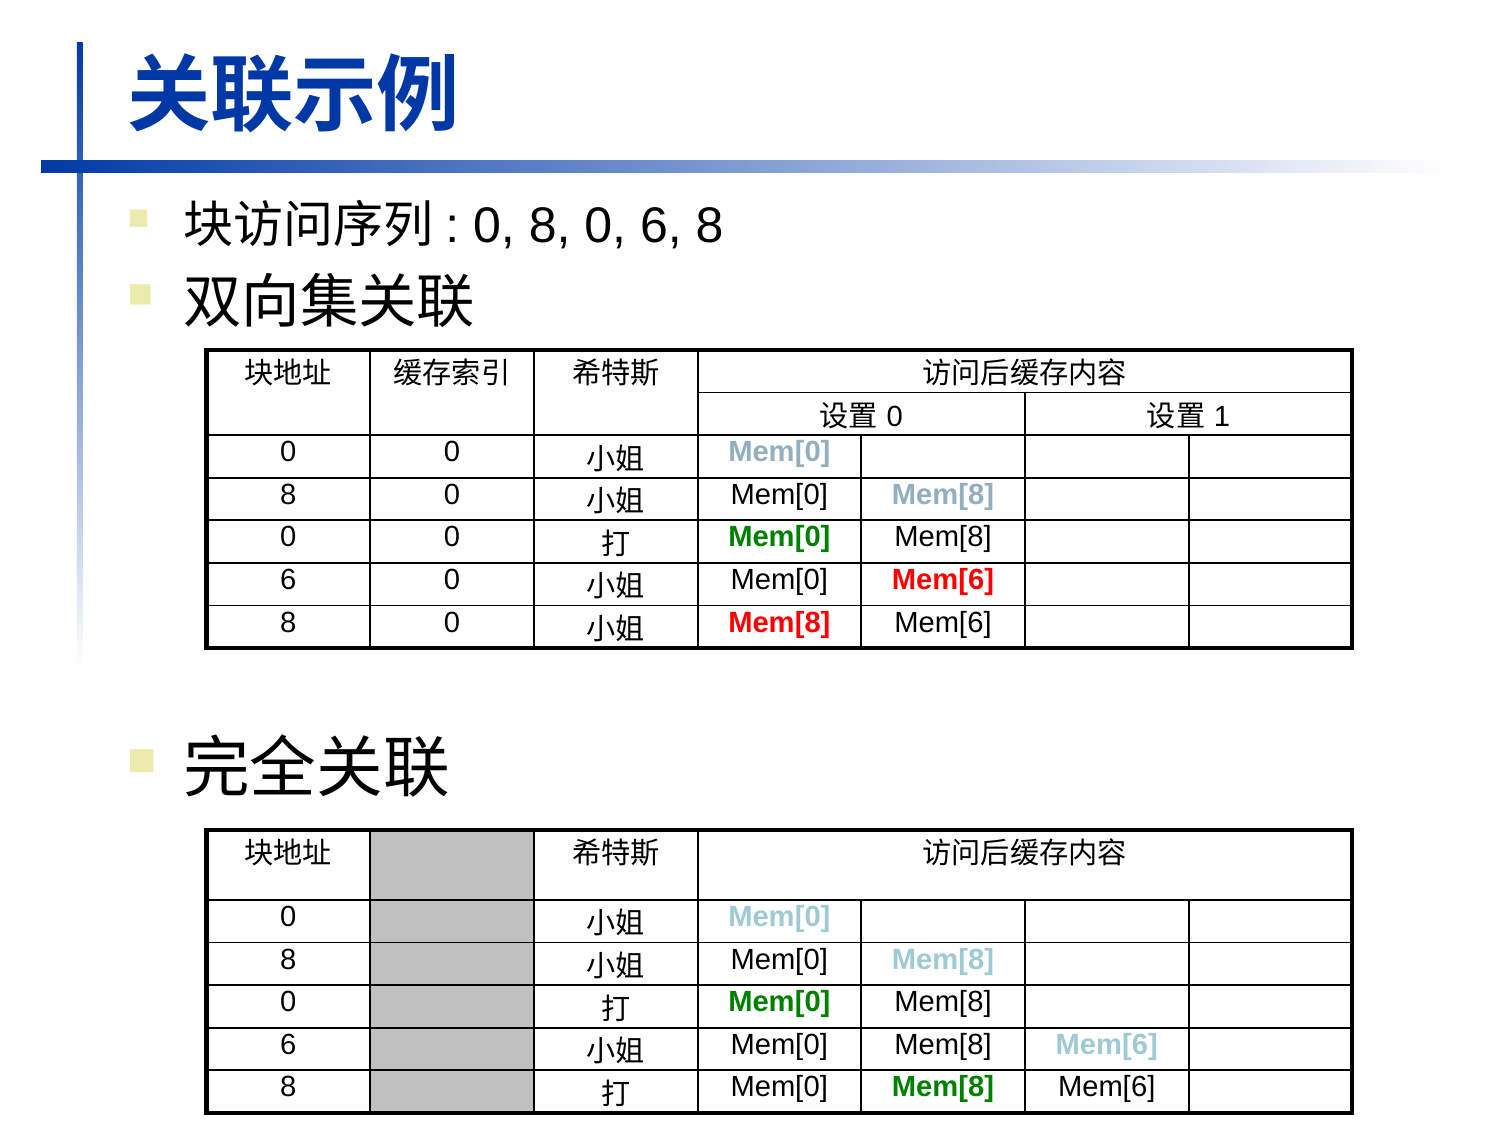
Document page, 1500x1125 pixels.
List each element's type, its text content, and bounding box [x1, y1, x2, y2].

table_cell [862, 436, 1024, 477]
table_cell Mem[6] [862, 606, 1024, 633]
table_cell 小姐 [535, 479, 697, 519]
table_cell [1026, 986, 1188, 1027]
table_cell 小姐 [535, 1029, 697, 1069]
table_cell [1190, 986, 1350, 1027]
table_cell 0 [371, 564, 533, 605]
table_cell 0 [371, 436, 533, 477]
table_cell [1190, 436, 1350, 477]
table_cell [1026, 943, 1188, 984]
table_cell 8 [209, 943, 369, 984]
table_cell 0 [371, 606, 533, 633]
table_cell Mem[0] [699, 564, 860, 605]
table_header 块地址 [209, 832, 369, 899]
table_cell [371, 1071, 533, 1111]
table_cell [1190, 901, 1350, 942]
table_header [371, 832, 533, 899]
table_header 访问后缓存内容 [699, 352, 1350, 392]
table_cell [1026, 479, 1188, 519]
table_cell 0 [209, 436, 369, 477]
table_cell 小姐 [535, 606, 697, 633]
table_header 缓存索引 [371, 352, 533, 434]
table_cell 打 [535, 1071, 697, 1111]
table_cell 8 [209, 1071, 369, 1111]
table_cell [1026, 436, 1188, 477]
table_cell Mem[0] [699, 943, 860, 984]
table_cell Mem[6] [862, 564, 1024, 605]
table_cell [1190, 606, 1350, 633]
table_cell Mem[8] [862, 1071, 1024, 1111]
table_cell [1026, 901, 1188, 942]
table_cell [1190, 1029, 1350, 1069]
table_header 希特斯 [535, 352, 697, 434]
table_cell Mem[8] [862, 986, 1024, 1027]
table_cell Mem[6] [1026, 1029, 1188, 1069]
table_cell 设置1 [1026, 393, 1350, 434]
table_cell 0 [209, 901, 369, 942]
table_cell 8 [209, 479, 369, 519]
table_cell [1026, 606, 1188, 633]
table_cell Mem[8] [862, 521, 1024, 562]
table_cell Mem[8] [699, 606, 860, 633]
table_header 访问后缓存内容 [699, 832, 1350, 899]
table_cell [862, 901, 1024, 942]
table_cell 小姐 [535, 436, 697, 477]
table_cell 8 [209, 606, 369, 633]
table_cell Mem[6] [1026, 1071, 1188, 1111]
table_cell Mem[0] [699, 436, 860, 477]
table_cell 小姐 [535, 943, 697, 984]
table_cell 0 [209, 521, 369, 562]
text_box 完全关联 [112, 633, 1388, 728]
table_cell Mem[0] [699, 901, 860, 942]
table_cell 0 [209, 986, 369, 1027]
table_cell 打 [535, 521, 697, 562]
table_cell 设置0 [699, 393, 1024, 434]
table_cell Mem[8] [862, 943, 1024, 984]
table_cell [371, 901, 533, 942]
table_cell [1190, 943, 1350, 984]
table_header 希特斯 [535, 832, 697, 899]
table_cell [371, 986, 533, 1027]
table_cell 6 [209, 1029, 369, 1069]
table_cell Mem[0] [699, 1071, 860, 1111]
table_cell [371, 1029, 533, 1069]
table_cell [1026, 521, 1188, 562]
table_cell 小姐 [535, 901, 697, 942]
table_cell [1190, 1071, 1350, 1111]
table_cell [1026, 564, 1188, 605]
table_cell 小姐 [535, 564, 697, 605]
table_header 块地址 [209, 352, 369, 434]
table_cell 打 [535, 986, 697, 1027]
table_cell Mem[8] [862, 1029, 1024, 1069]
table_cell [371, 943, 533, 984]
table_cell Mem[0] [699, 479, 860, 519]
table_cell [1190, 521, 1350, 562]
table_cell [1190, 479, 1350, 519]
table_cell Mem[0] [699, 986, 860, 1027]
table_cell 6 [209, 564, 369, 605]
table_cell 0 [371, 521, 533, 562]
table_cell Mem[8] [862, 479, 1024, 519]
table_cell Mem[0] [699, 1029, 860, 1069]
table_cell 0 [371, 479, 533, 519]
list 块访问序列: 0, 8, 0, 6, 8 双向集关联 [112, 184, 1469, 303]
table_cell [1190, 564, 1350, 605]
table_cell Mem[0] [699, 521, 860, 562]
title 关联示例 [112, 32, 1468, 149]
